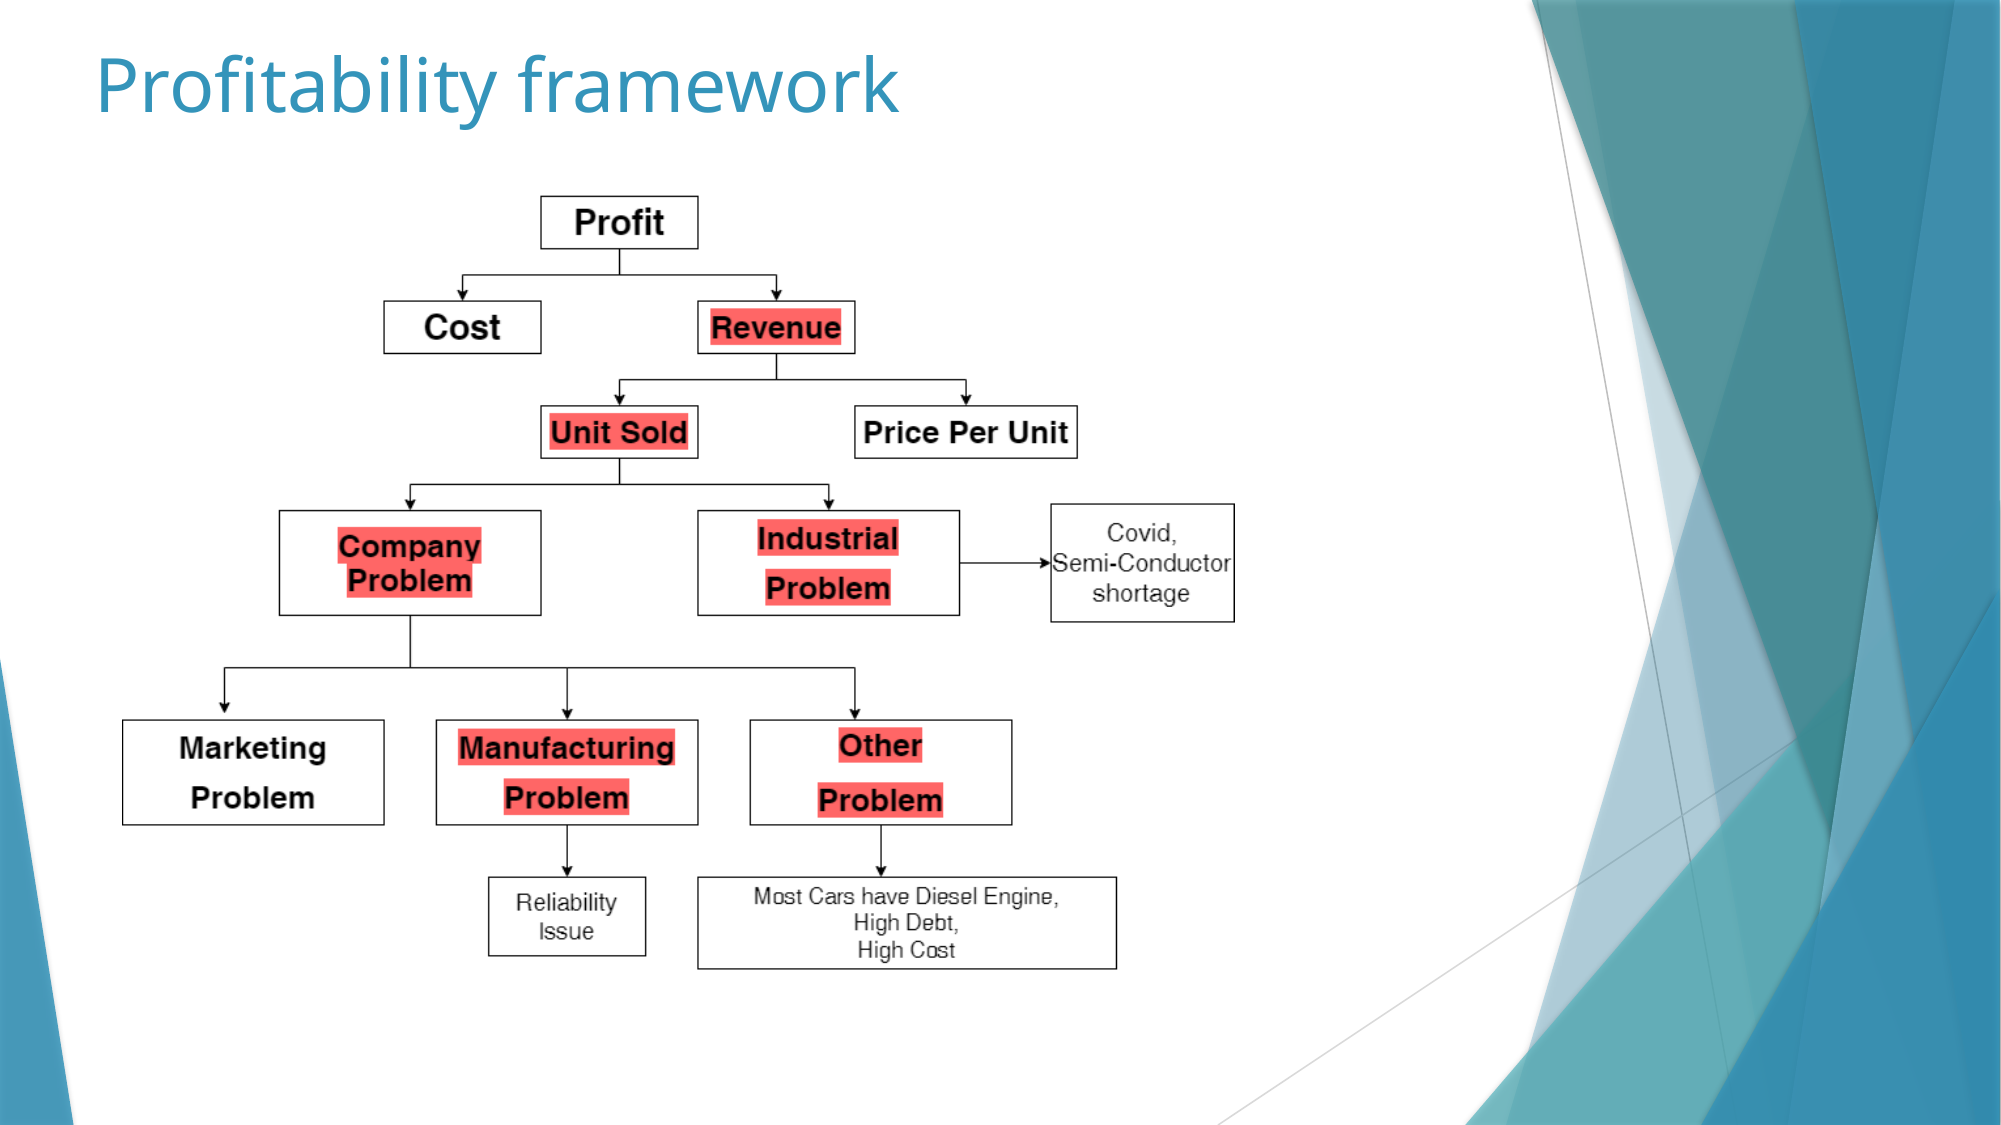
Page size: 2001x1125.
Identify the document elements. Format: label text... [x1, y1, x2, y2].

title Profitability framework [79, 30, 1490, 155]
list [122, 188, 1235, 971]
